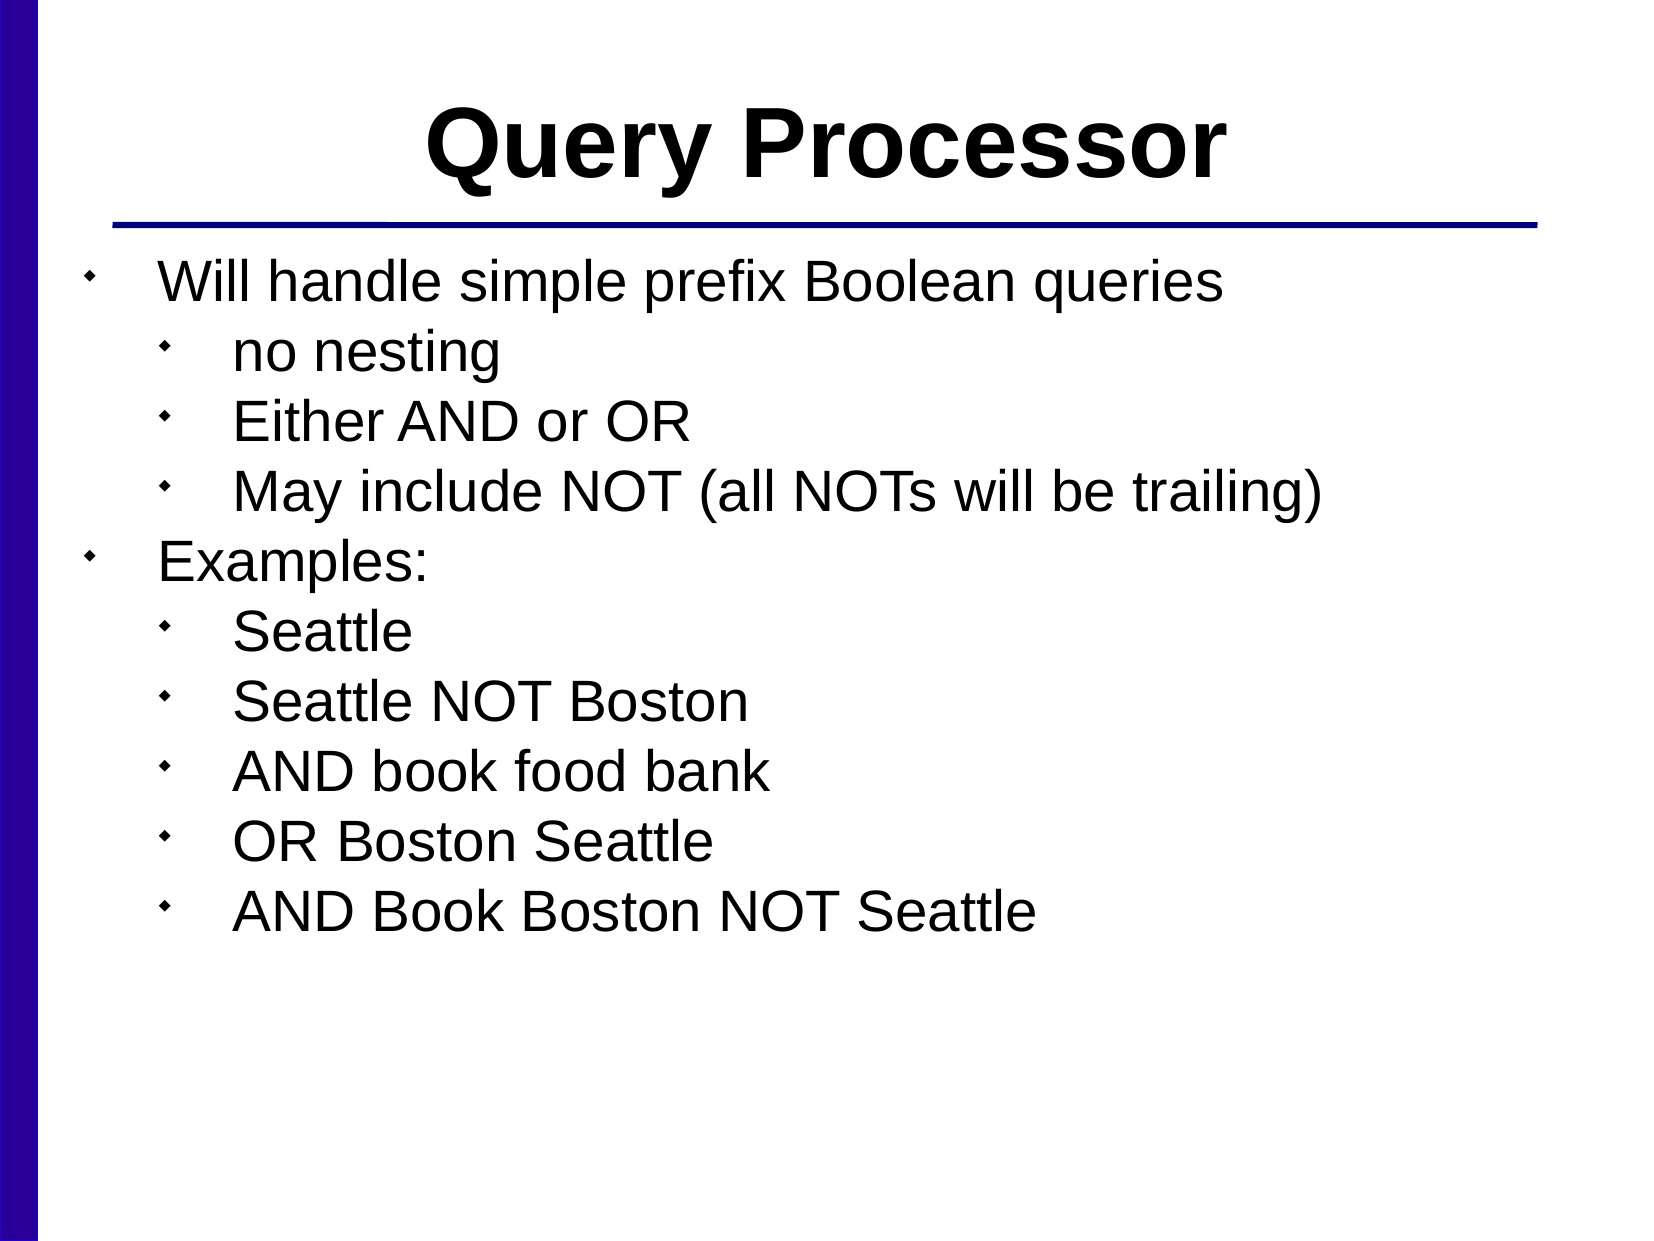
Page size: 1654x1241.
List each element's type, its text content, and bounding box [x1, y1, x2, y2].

text_box Will handle simple prefix Boolean queries no nesting Either AND or OR May include NOT (all NOTs will be trailing) Examples: Seattle Seattle NOT Boston AND book food bank OR Boston Seattle AND Book Boston NOT Seattle [82, 242, 1571, 1116]
text_box Query Processor [82, 33, 1571, 241]
